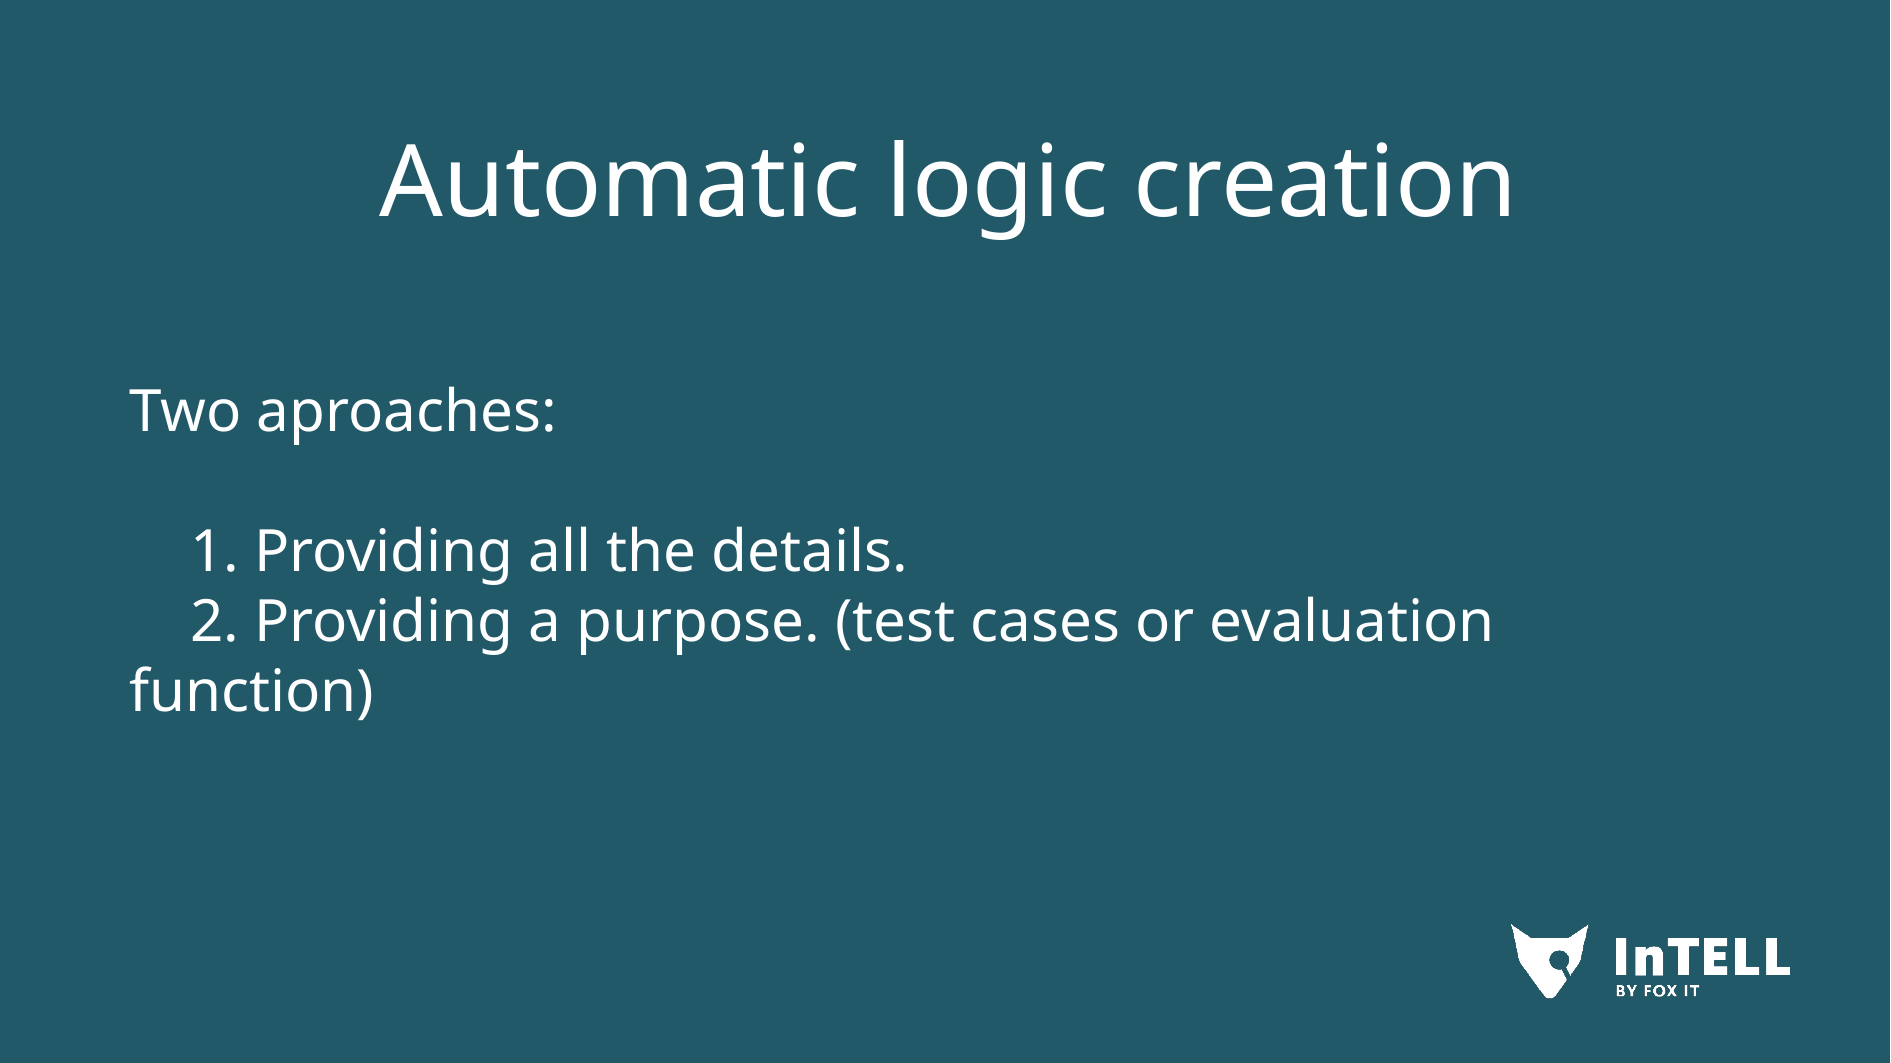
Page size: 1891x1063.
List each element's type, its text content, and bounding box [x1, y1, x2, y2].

text_box Two aproaches: 1. Providing all the details. 2. Providing a purpose. (test cases or evaluation function) [118, 354, 1771, 944]
text_box Automatic logic creation [118, 117, 1771, 235]
picture [1511, 924, 1790, 1000]
